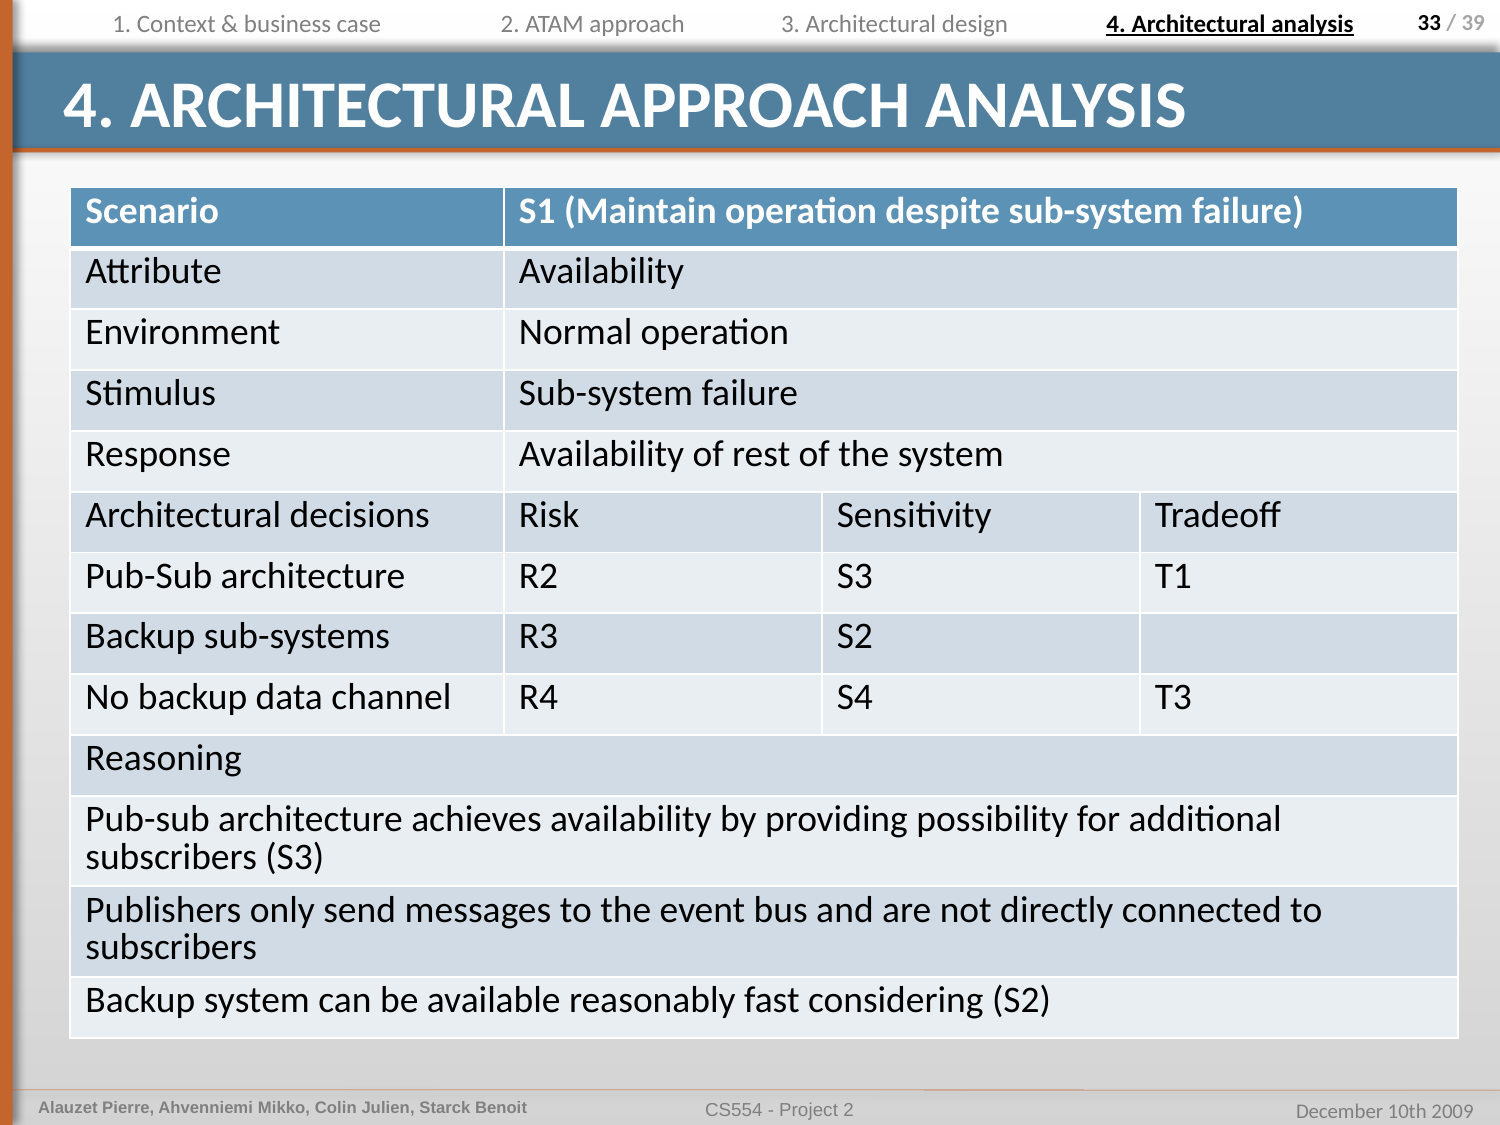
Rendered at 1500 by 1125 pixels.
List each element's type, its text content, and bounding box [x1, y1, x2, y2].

table_cell Sensitivity [823, 493, 1139, 552]
table_cell S2 [823, 614, 1139, 673]
table_cell Stimulus [71, 371, 503, 430]
table_cell Environment [71, 310, 503, 369]
table_cell Sub-system failure [505, 371, 1457, 430]
table_cell Reasoning [71, 736, 1457, 795]
table_cell R3 [505, 614, 821, 673]
table_cell Normal operation [505, 310, 1457, 369]
table_cell Backup system can be available reasonably fast considering (S2) [71, 978, 1457, 1037]
table_cell Attribute [71, 251, 503, 308]
table_cell Risk [505, 493, 821, 552]
table_cell T3 [1141, 675, 1457, 734]
table_cell Availability [505, 251, 1457, 308]
text_box 1. Context & business case [97, 0, 397, 45]
table_cell Publishers only send messages to the event bus and are not directly connected to subscribers [71, 887, 1457, 976]
table_cell S3 [823, 553, 1139, 612]
table_cell Response [71, 432, 503, 491]
title 4. Architectural approach analysis [49, 53, 1442, 141]
table_cell T1 [1141, 553, 1457, 612]
table_cell Backup sub-systems [71, 614, 503, 673]
table_cell S4 [823, 675, 1139, 734]
table_header Scenario [71, 188, 503, 246]
table_cell No backup data channel [71, 675, 503, 734]
table_cell Architectural decisions [71, 493, 503, 552]
table_cell [1141, 614, 1457, 673]
table_cell R4 [505, 675, 821, 734]
table_cell R2 [505, 553, 821, 612]
text_box 2. ATAM approach [485, 0, 701, 45]
text_box 4. Architectural analysis [1091, 0, 1369, 45]
table_cell Tradeoff [1141, 493, 1457, 552]
table_cell Pub-sub architecture achieves availability by providing possibility for additional subscribers (S3) [71, 797, 1457, 885]
table_cell Pub-Sub architecture [71, 553, 503, 612]
text_box 3. Architectural design [766, 0, 1024, 45]
table_header S1 (Maintain operation despite sub-system failure) [505, 188, 1457, 246]
table_cell Availability of rest of the system [505, 432, 1457, 491]
